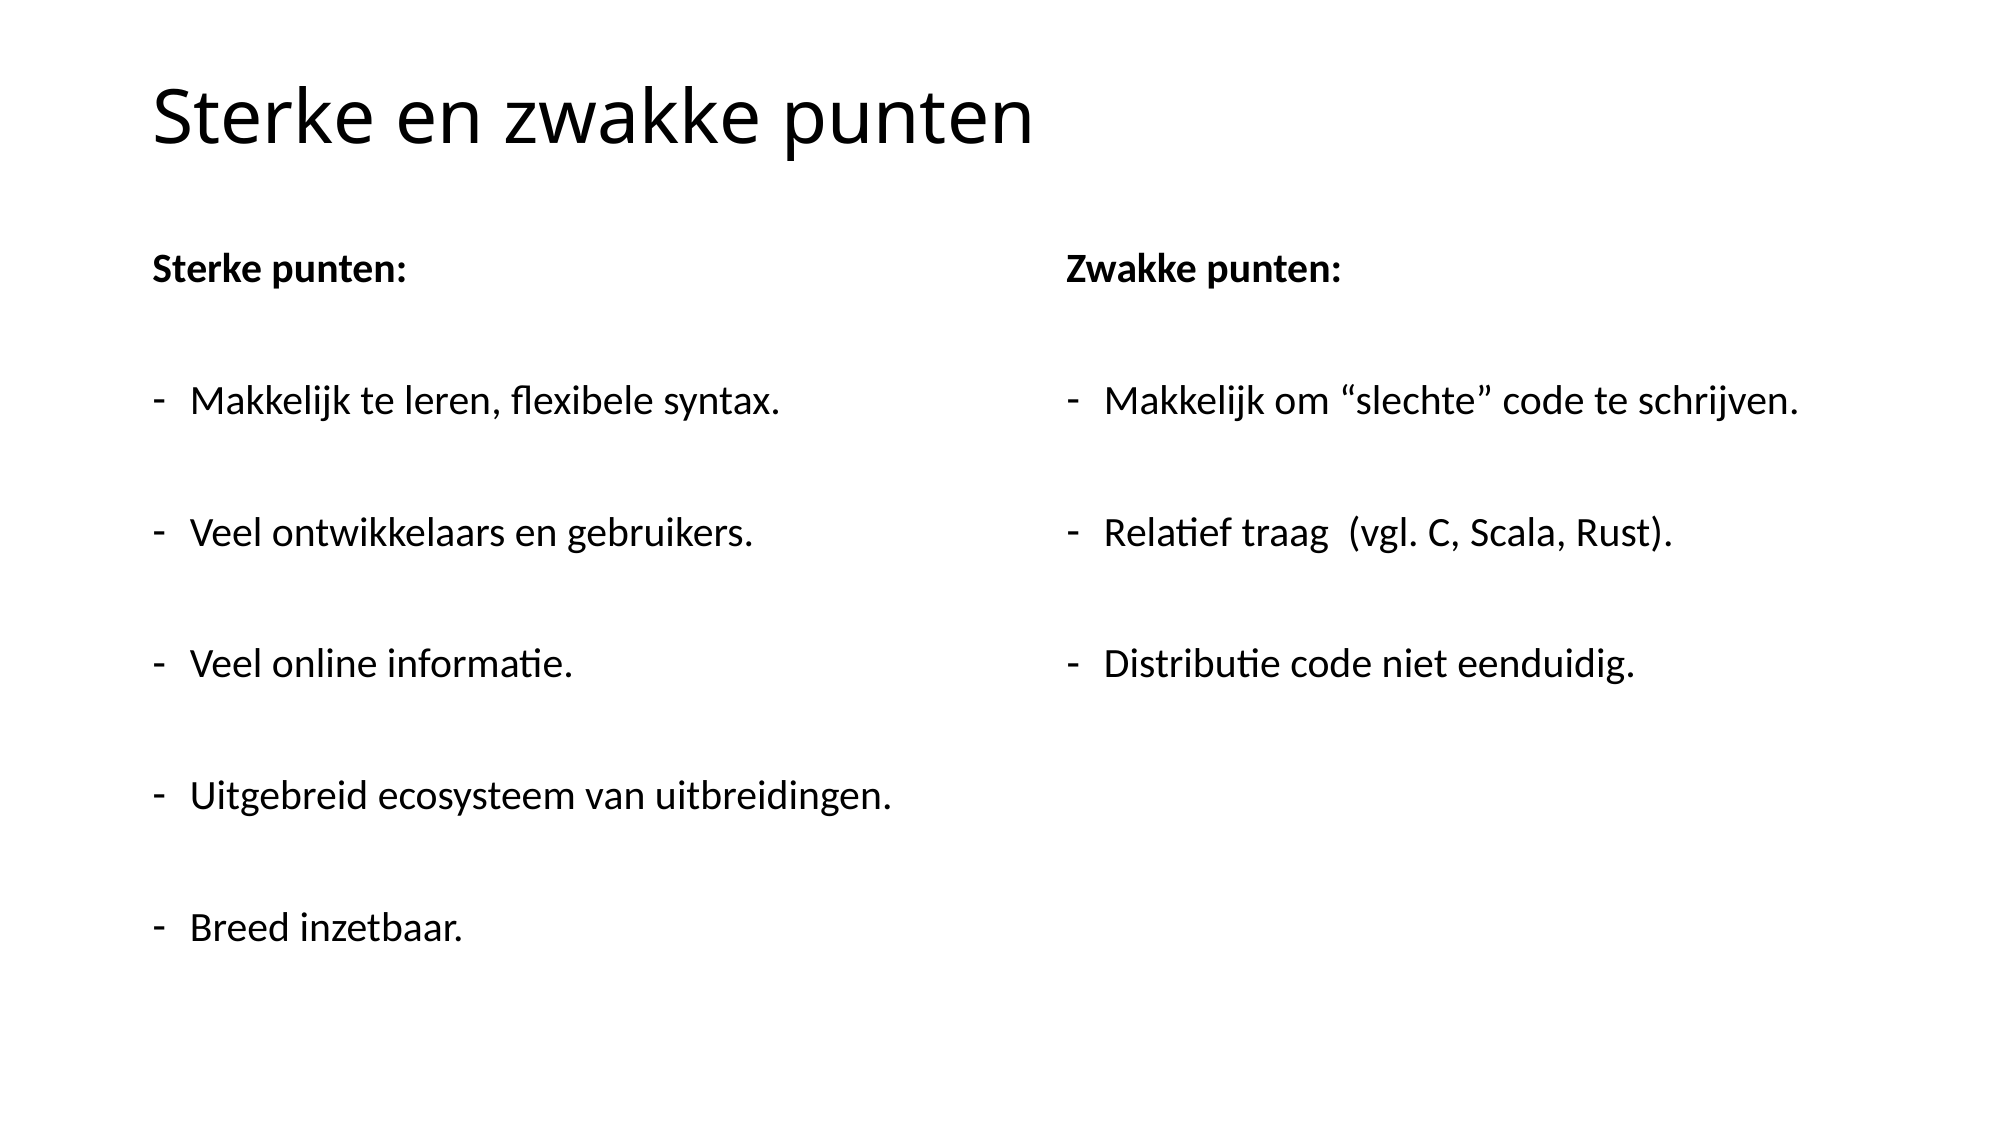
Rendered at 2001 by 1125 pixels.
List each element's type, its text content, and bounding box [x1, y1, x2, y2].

title Sterke en zwakke punten [137, 59, 1863, 178]
list Sterke punten: Makkelijk te leren, flexibele syntax. Veel ontwikkelaars en gebruikers. Veel online informatie. Uitgebreid ecosysteem van uitbreidingen. Breed inzetbaar. [137, 238, 917, 1014]
text_box Zwakke punten: Makkelijk om “slechte” code te schrijven. Relatief traag (vgl. C, Scala, Rust). Distributie code niet eenduidig. [1051, 238, 1831, 1014]
